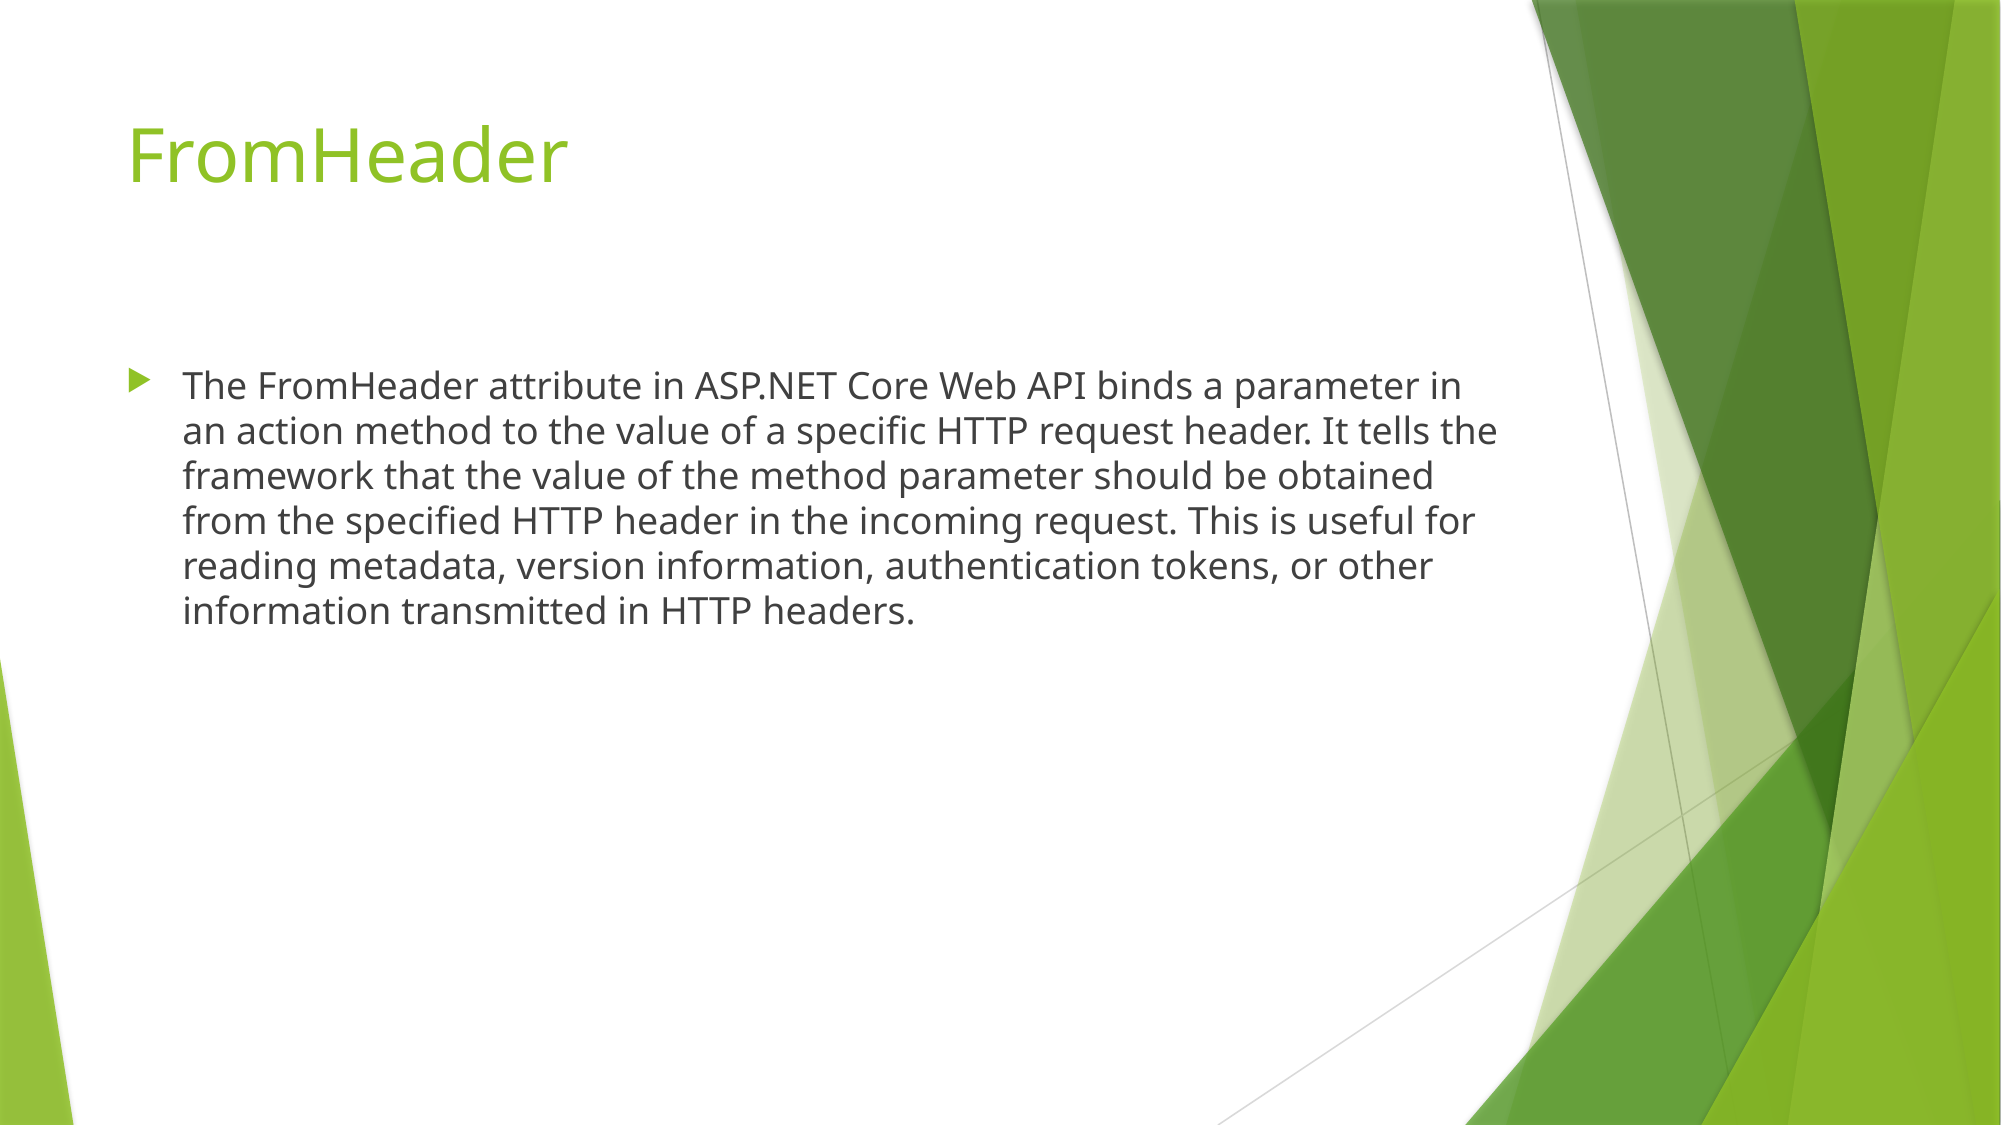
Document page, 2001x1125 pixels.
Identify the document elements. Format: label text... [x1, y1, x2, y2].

list The FromHeader attribute in ASP.NET Core Web API binds a parameter in an action method to the value of a specific HTTP request header. It tells the framework that the value of the method parameter should be obtained from the specified HTTP header in the incoming request. This is useful for reading metadata, version information, authentication tokens, or other information transmitted in HTTP headers. [111, 354, 1522, 992]
title FromHeader [111, 99, 1522, 317]
